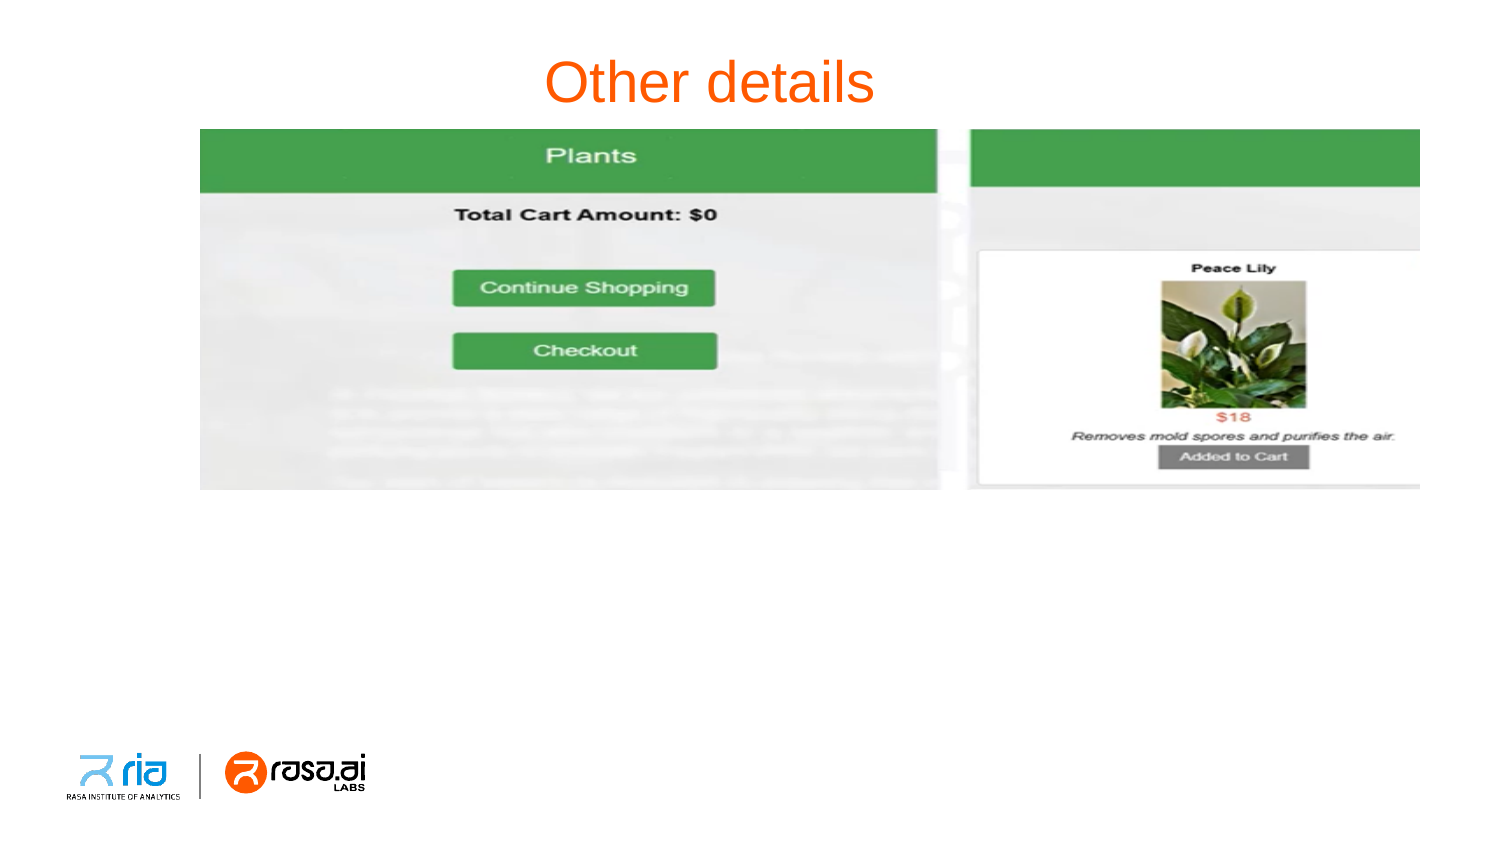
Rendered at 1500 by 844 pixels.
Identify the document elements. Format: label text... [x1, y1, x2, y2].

picture [58, 744, 188, 808]
title Other details [93, 44, 1343, 186]
picture [200, 128, 1420, 490]
